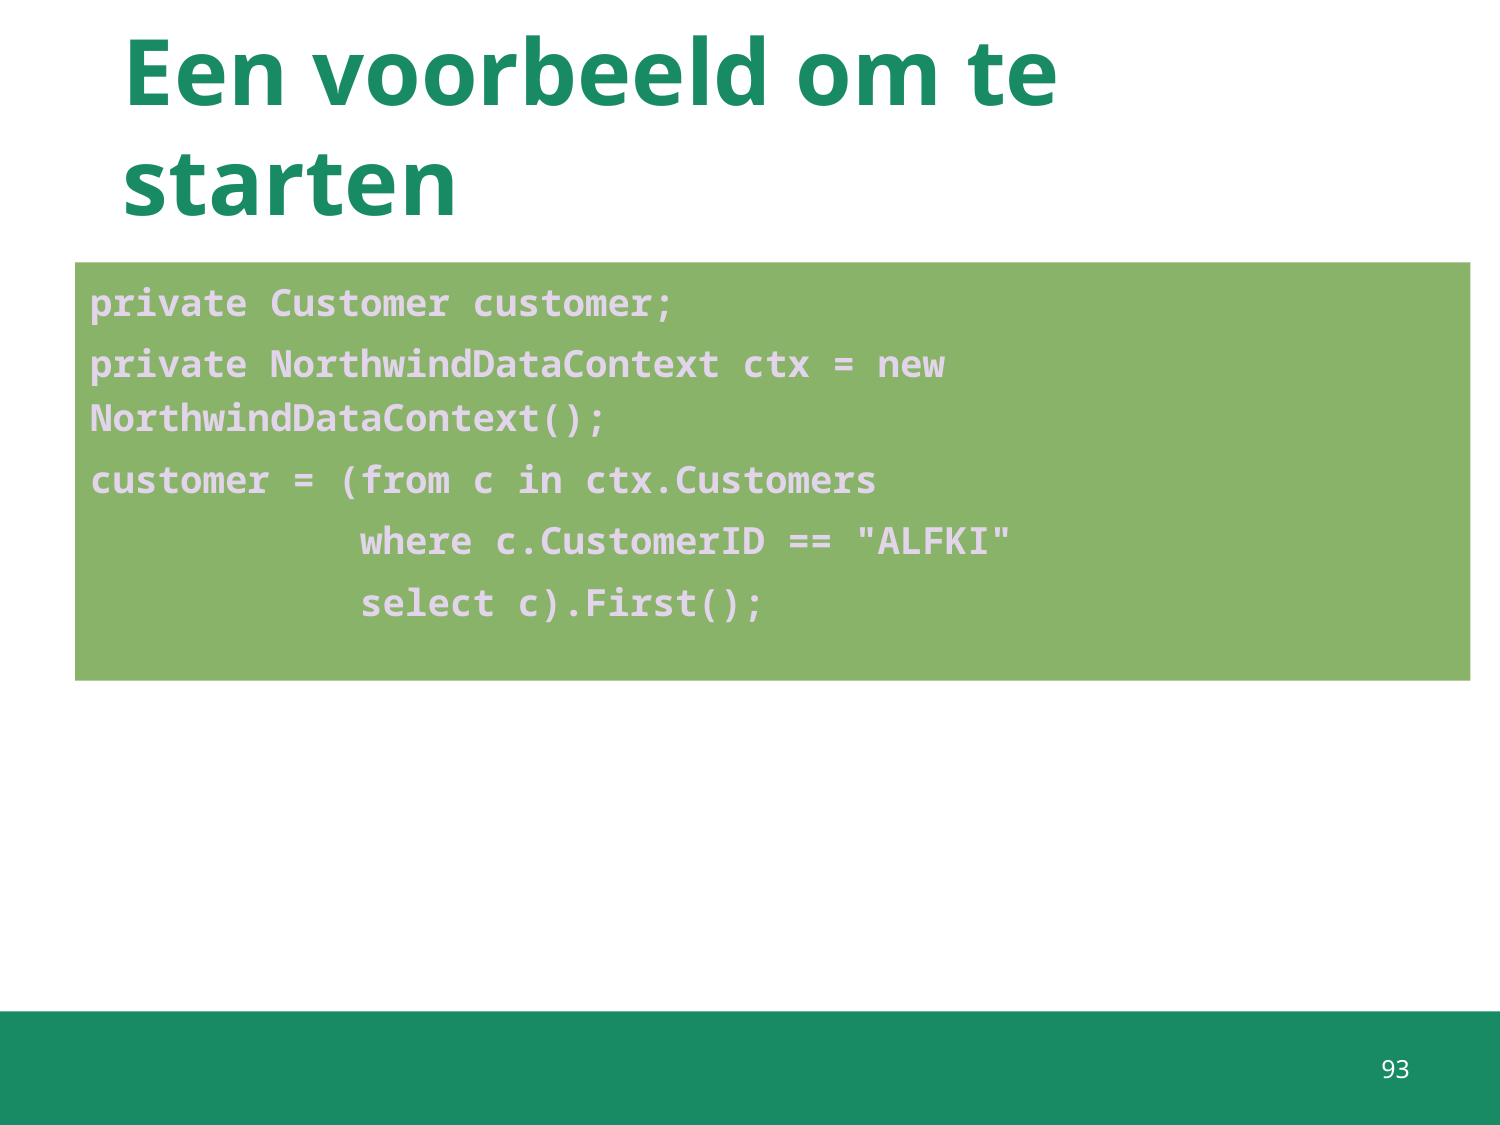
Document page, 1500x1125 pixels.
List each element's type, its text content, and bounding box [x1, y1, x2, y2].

slide_number 93 [1338, 1040, 1425, 1101]
title Een voorbeeld om te starten [107, 30, 1425, 218]
list private Customer customer; private NorthwindDataContext ctx = new NorthwindDataContext(); customer = (from c in ctx.Customers where c.CustomerID == "ALFKI" select c).First(); [75, 262, 1471, 681]
